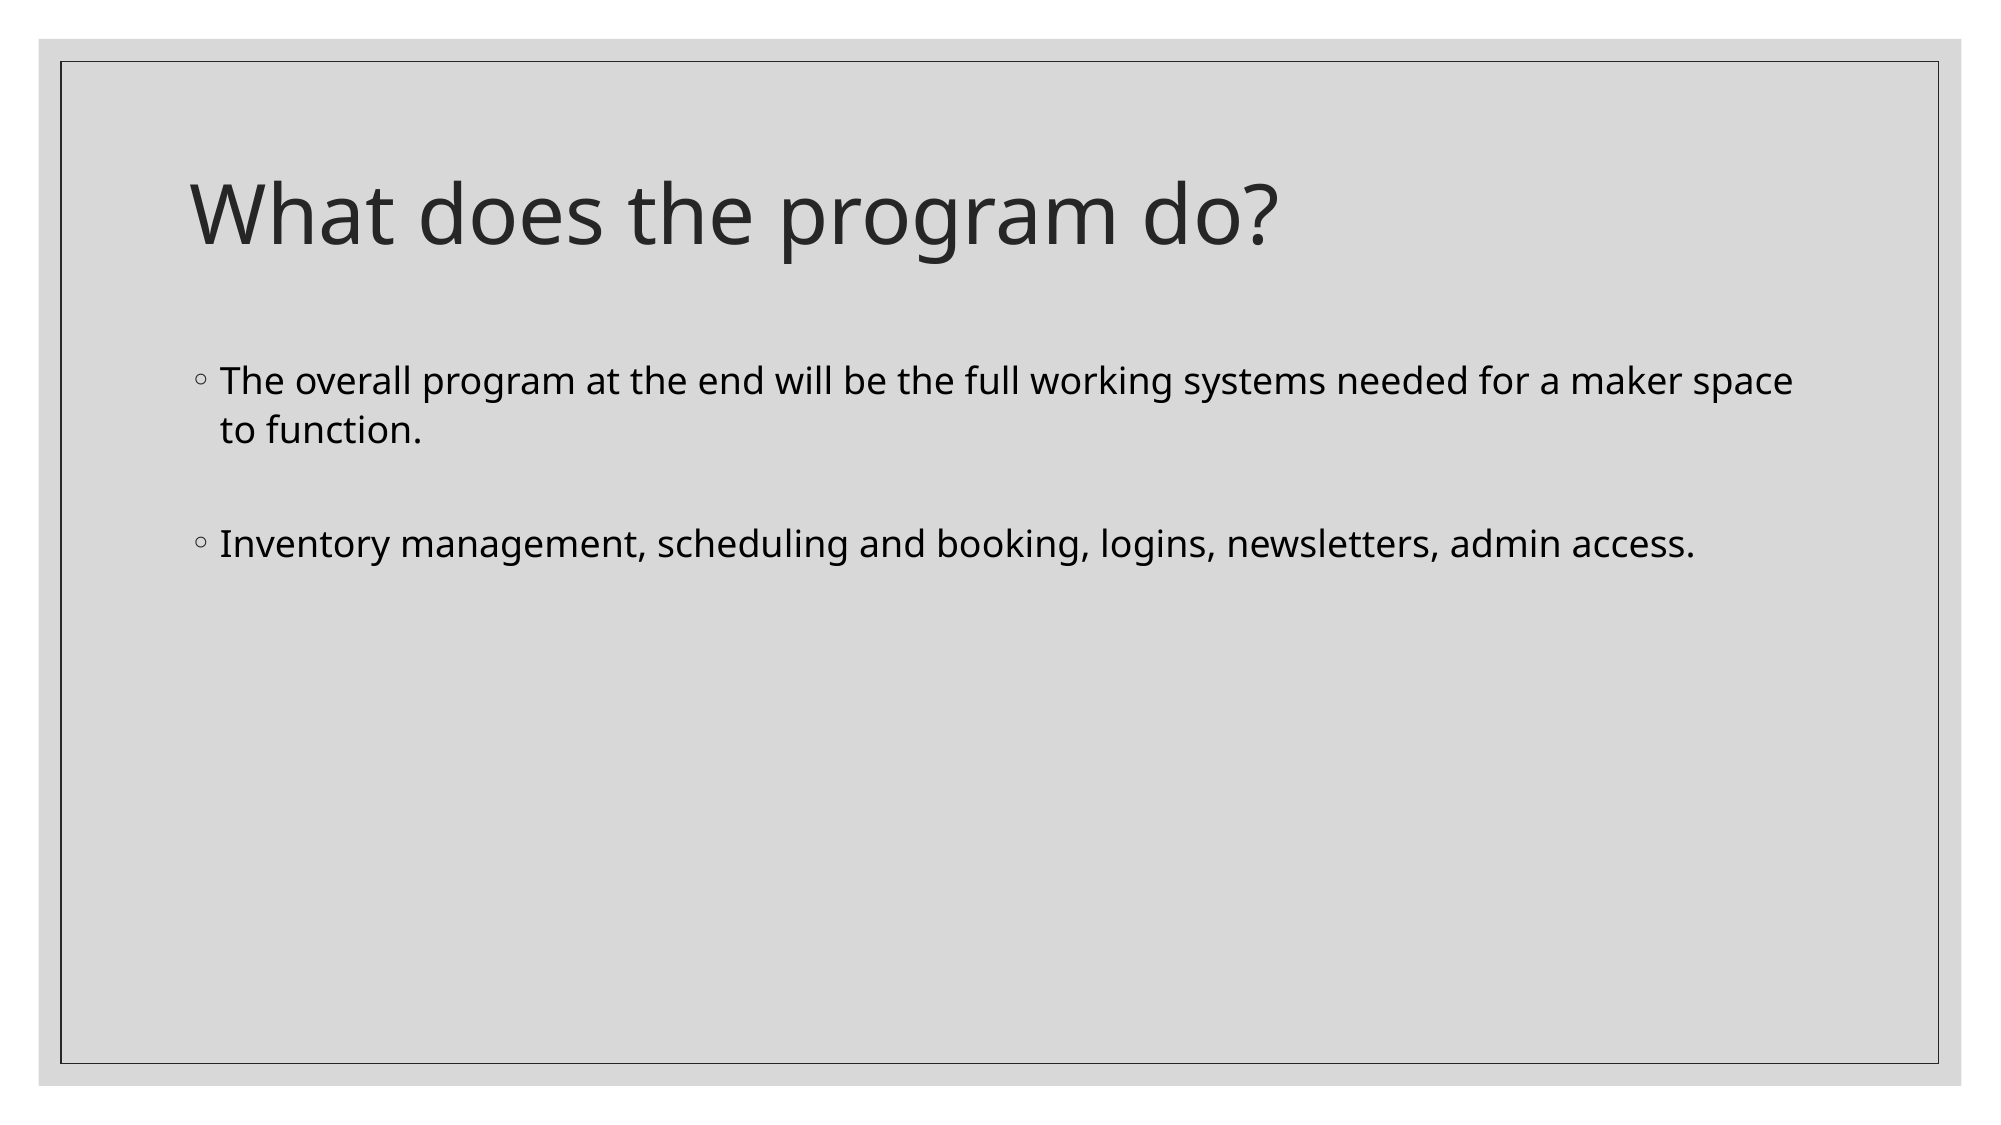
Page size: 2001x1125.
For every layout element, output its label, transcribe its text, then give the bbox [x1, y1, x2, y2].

list The overall program at the end will be the full working systems needed for a maker space to function. Inventory management, scheduling and booking, logins, newsletters, admin access. [174, 345, 1825, 977]
title What does the program do? [174, 105, 1825, 331]
